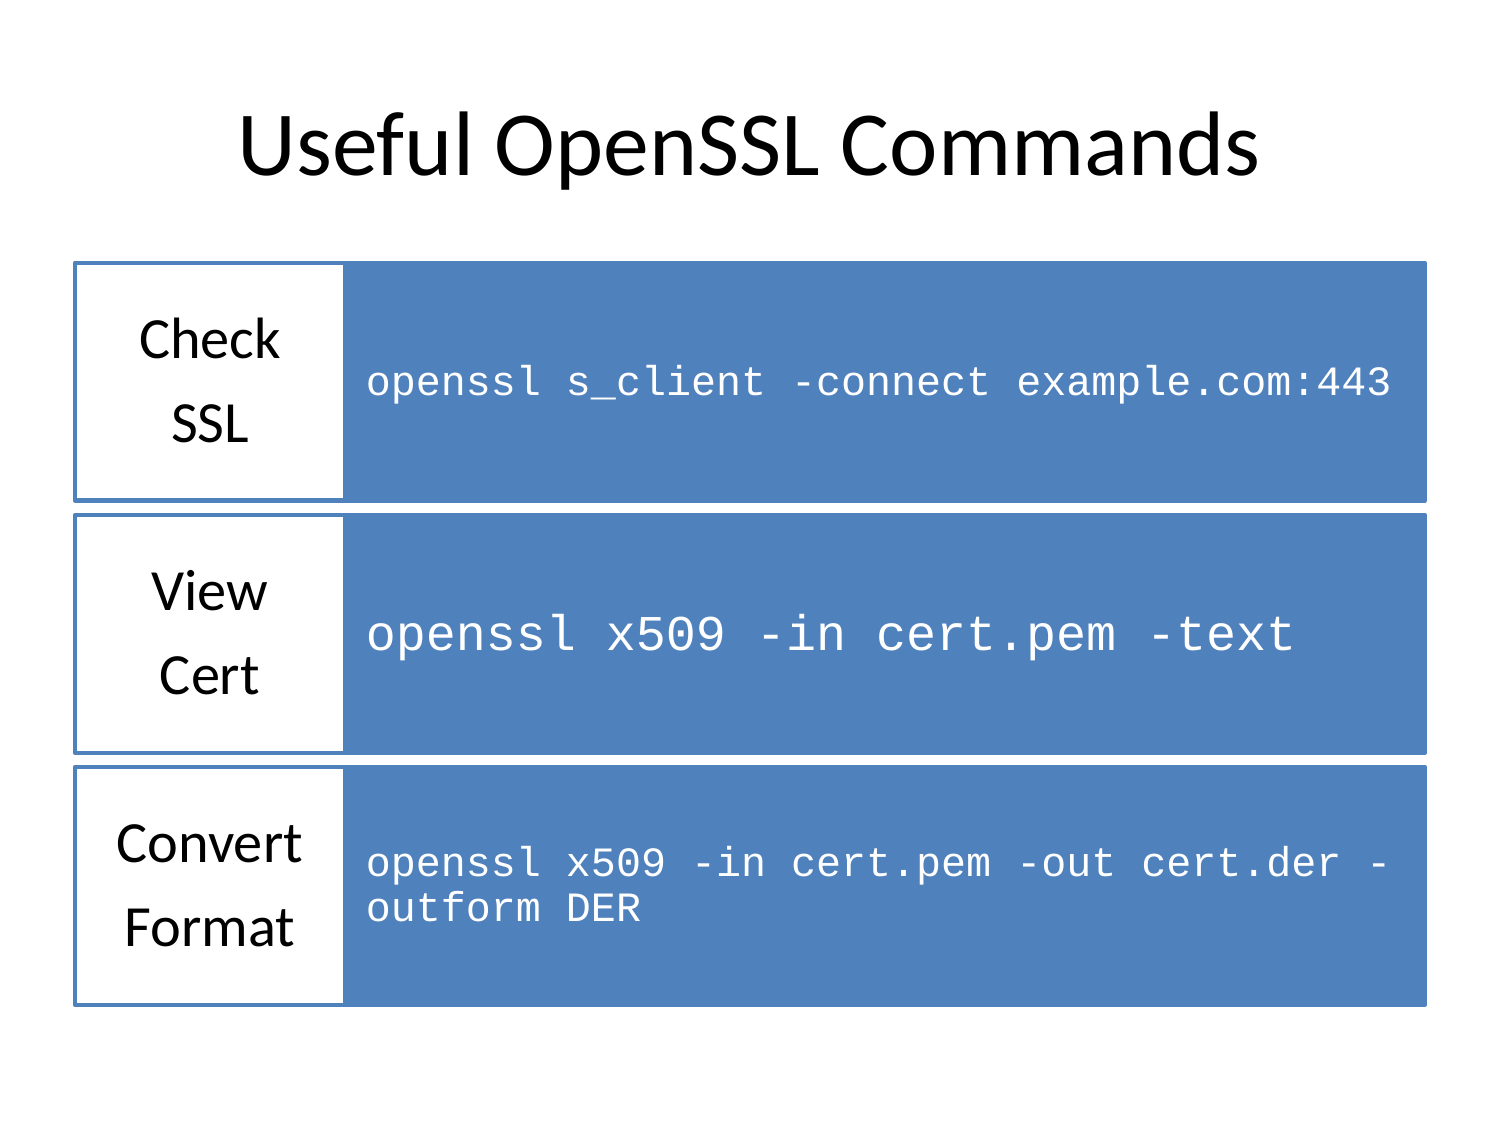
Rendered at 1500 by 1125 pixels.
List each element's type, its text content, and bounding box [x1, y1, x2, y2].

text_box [74, 262, 1426, 1005]
title Useful OpenSSL Commands [75, 45, 1425, 233]
